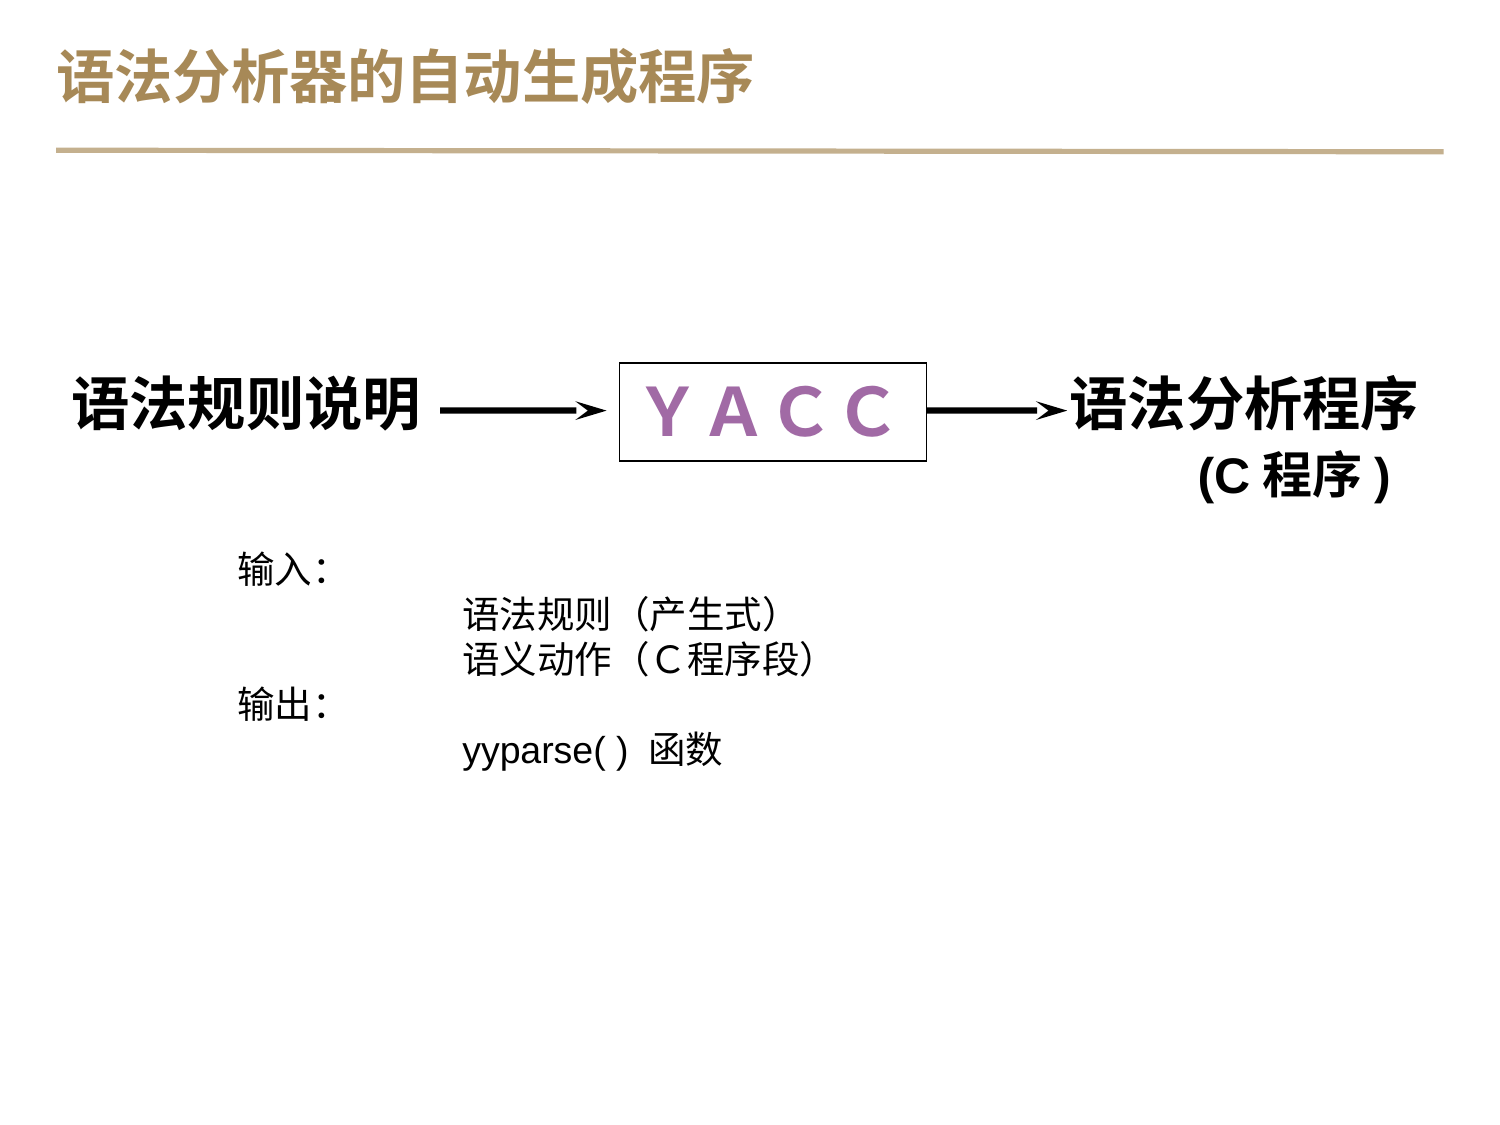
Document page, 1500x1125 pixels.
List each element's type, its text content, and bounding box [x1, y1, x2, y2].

text_box 输入： 语法规则（产生式） 语义动作（Ｃ程序段） 输出： yyparse( ) 函数 [222, 538, 1211, 916]
text_box (C程序) [1182, 436, 1390, 514]
text_box 语法分析器的自动生成程序 [56, 37, 1444, 113]
text_box 语法规则说明 [56, 359, 466, 447]
text_box ＹＡＣＣ [619, 362, 927, 461]
text_box 语法分析程序 [1054, 359, 1444, 447]
text_box [1046, 404, 1054, 410]
text_box [1046, 411, 1054, 417]
text_box [585, 404, 607, 417]
